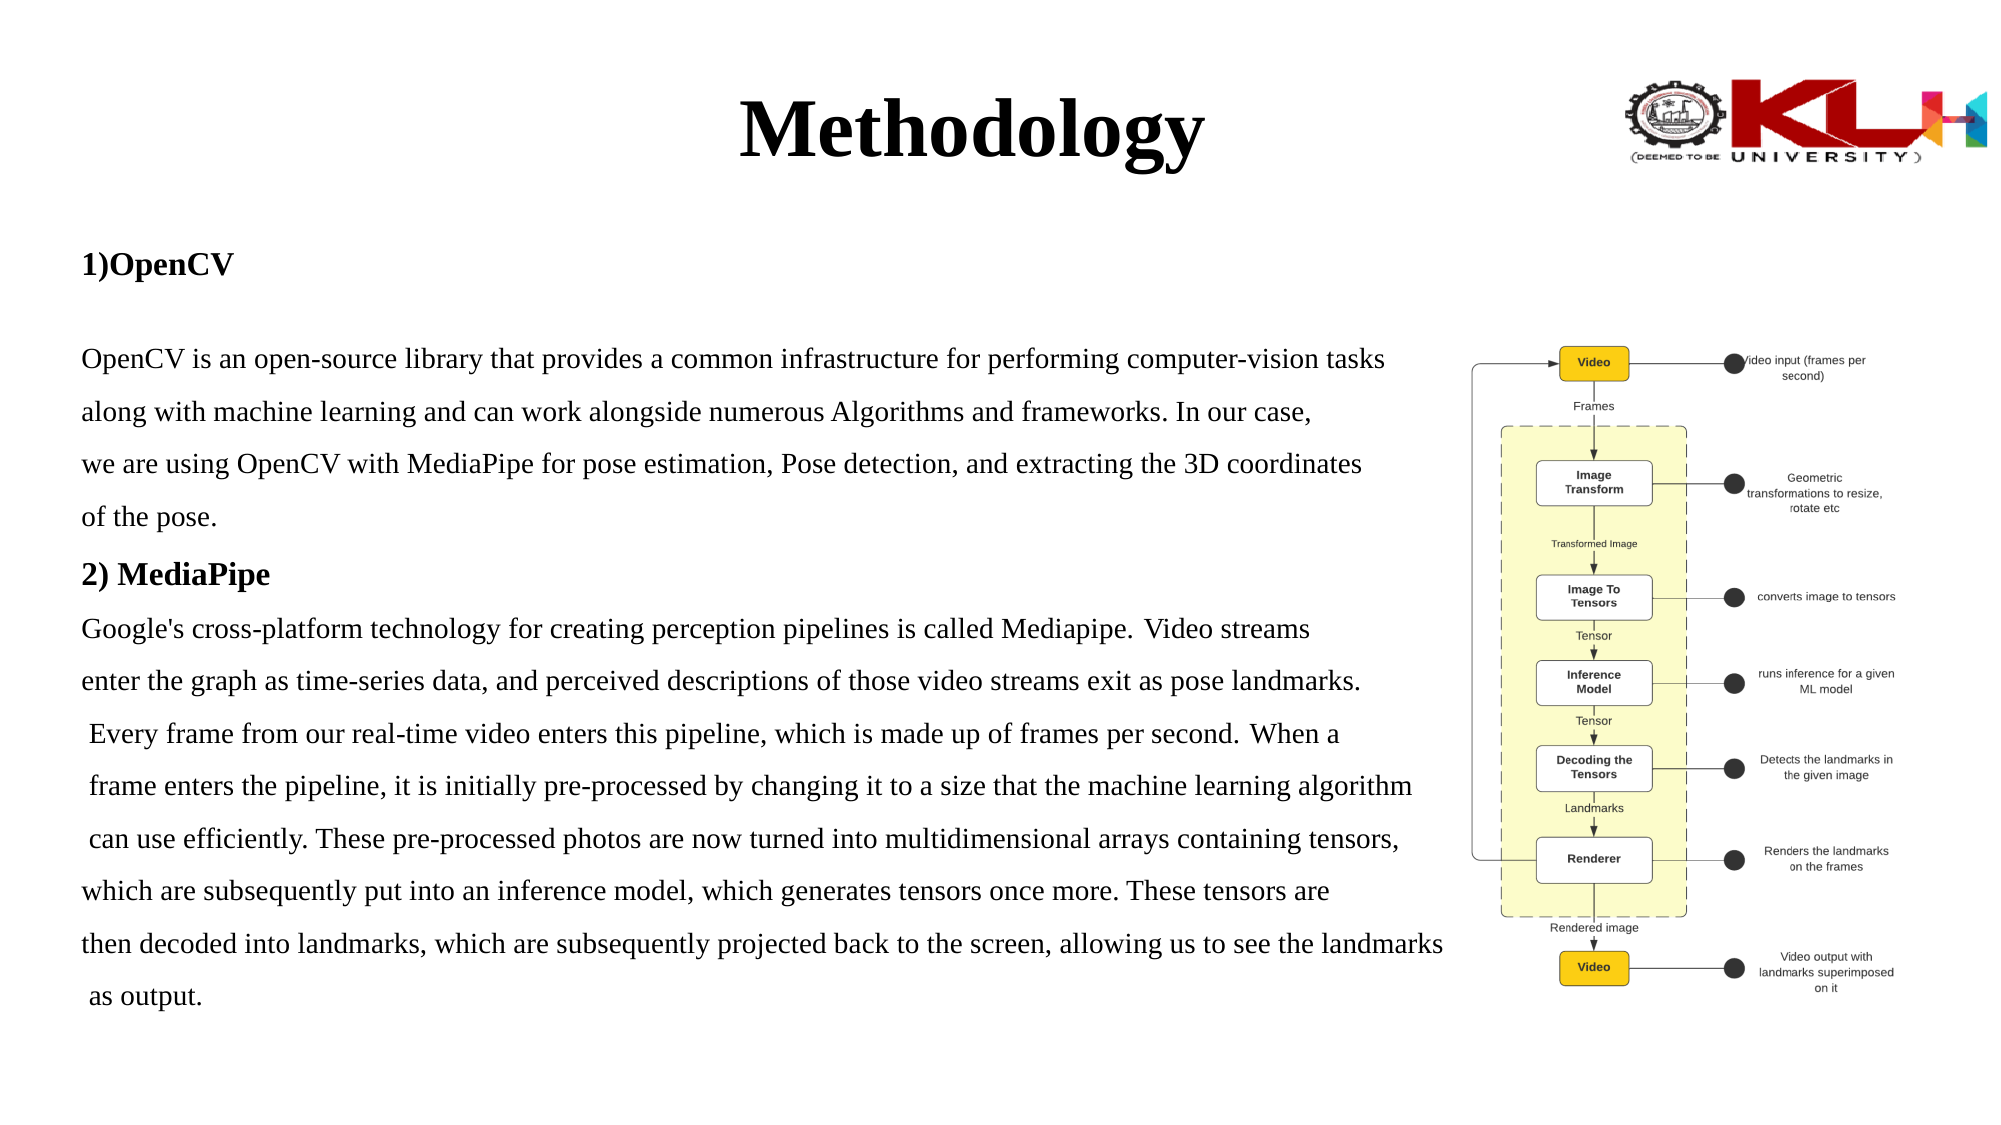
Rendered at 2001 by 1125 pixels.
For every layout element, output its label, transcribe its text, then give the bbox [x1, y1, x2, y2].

picture [1456, 302, 1903, 999]
picture [1629, 59, 2000, 180]
text_box 1)OpenCV OpenCV is an open-source library that provides a common infrastructure for performing computer-vision tasks along with machine learning and can work alongside numerous Algorithms and frameworks. In our case, we are using OpenCV with MediaPipe for pose estimation, Pose detection, and extracting the 3D coordinates of the pose. 2) MediaPipe Google's cross-platform technology for creating perception pipelines is called Mediapipe. Video streams enter the graph as time-series data, and perceived descriptions of those video streams exit as pose landmarks. Every frame from our real-time video enters this pipeline, which is made up of frames per second. When a frame enters the pipeline, it is initially pre-processed by changing it to a size that the machine learning algorithm can use efficiently. These pre-processed photos are now turned into multidimensional arrays containing tensors, which are subsequently put into an inference model, which generates tensors once more. These tensors are then decoded into landmarks, which are subsequently projected back to the screen, allowing us to see the landmarks as output. [66, 234, 1933, 1125]
title Methodology [147, 62, 1799, 198]
